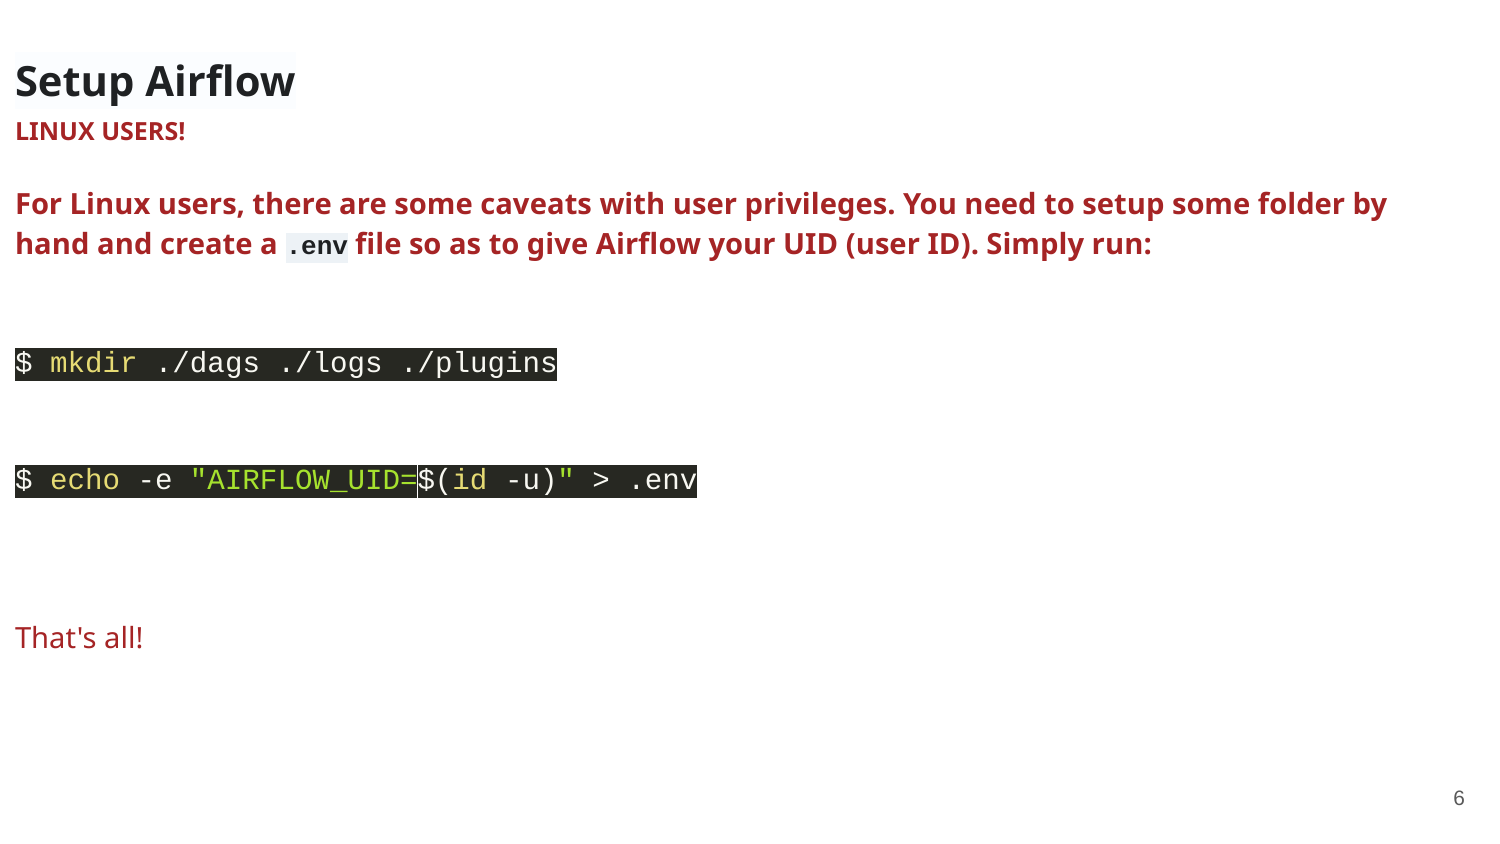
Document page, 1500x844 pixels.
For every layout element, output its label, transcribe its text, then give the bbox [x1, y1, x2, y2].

list Setup Airflow LINUX USERS! For Linux users, there are some caveats with user privileges. You need to setup some folder by hand and create a .env file so as to give Airflow your UID (user ID). Simply run: $ mkdir ./dags ./logs ./plugins $ echo -e "AIRFLOW_UID=$(id -u)" > .env That's all! [0, 23, 1448, 695]
slide_number ‹#› [1389, 764, 1480, 830]
